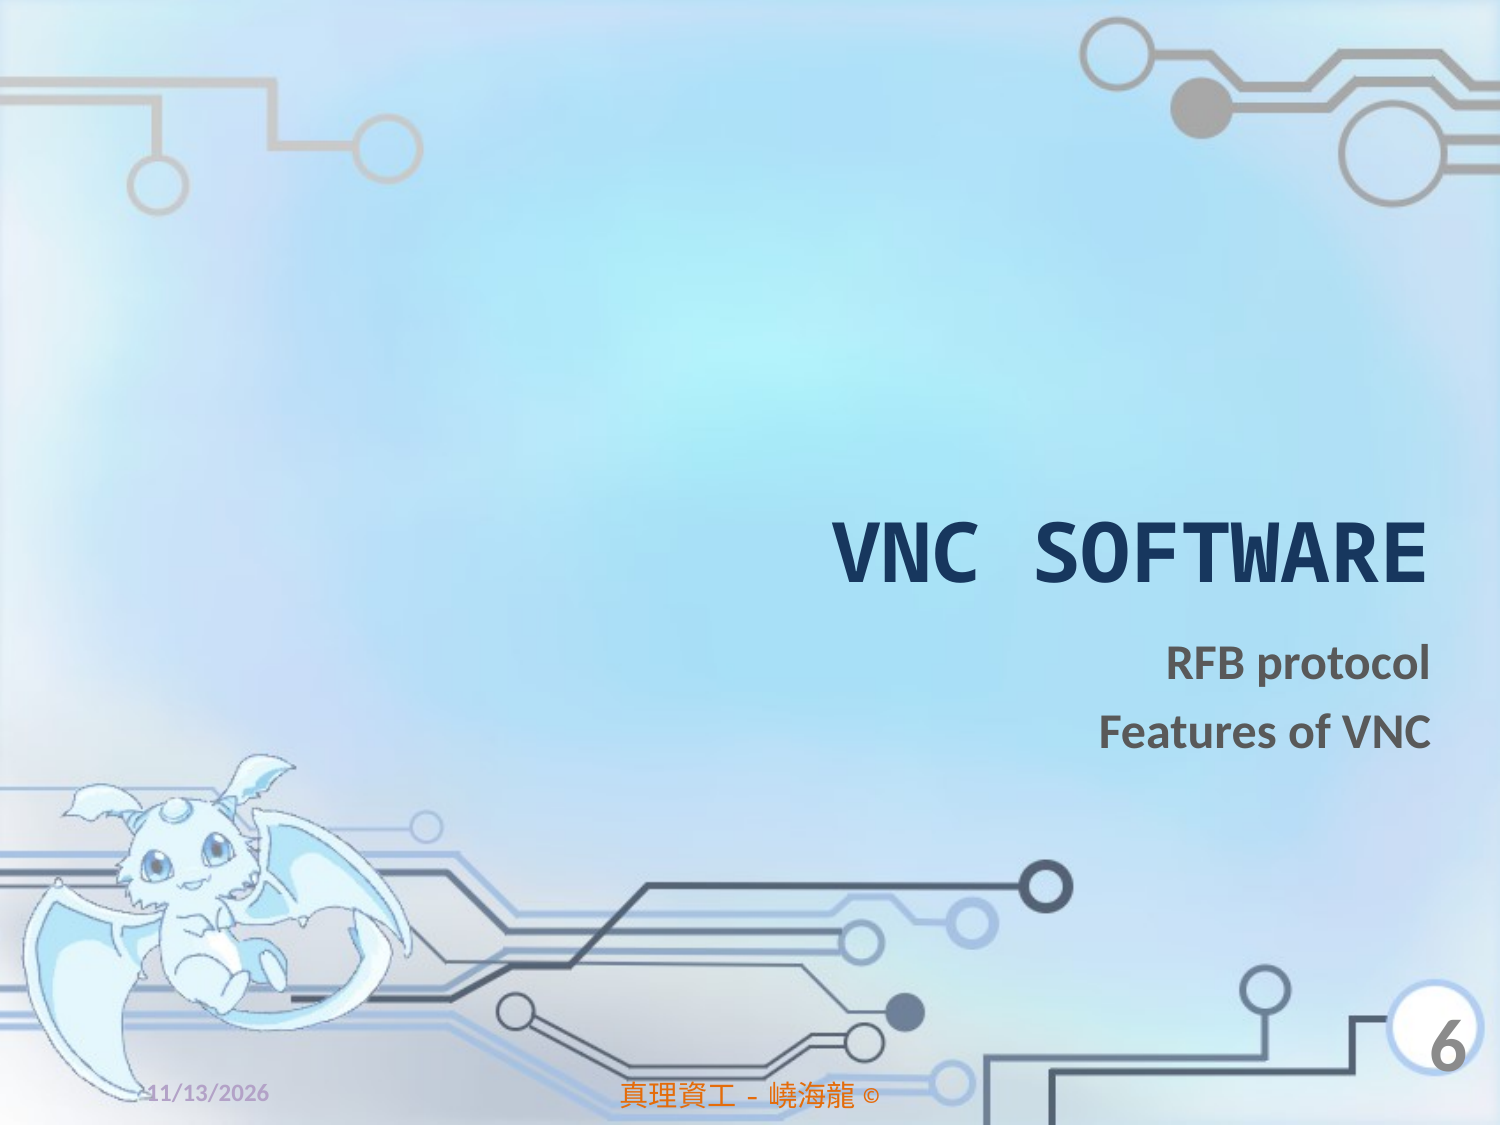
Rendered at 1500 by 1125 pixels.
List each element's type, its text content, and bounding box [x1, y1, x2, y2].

picture [0, 0, 1500, 1125]
title VNC software [171, 491, 1447, 621]
footer 真理資工-嶢海龍© [512, 1065, 988, 1125]
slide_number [0, 1061, 285, 1122]
list RFB protocol Features of VNC [171, 621, 1447, 868]
slide_number 6 [1132, 1011, 1483, 1072]
